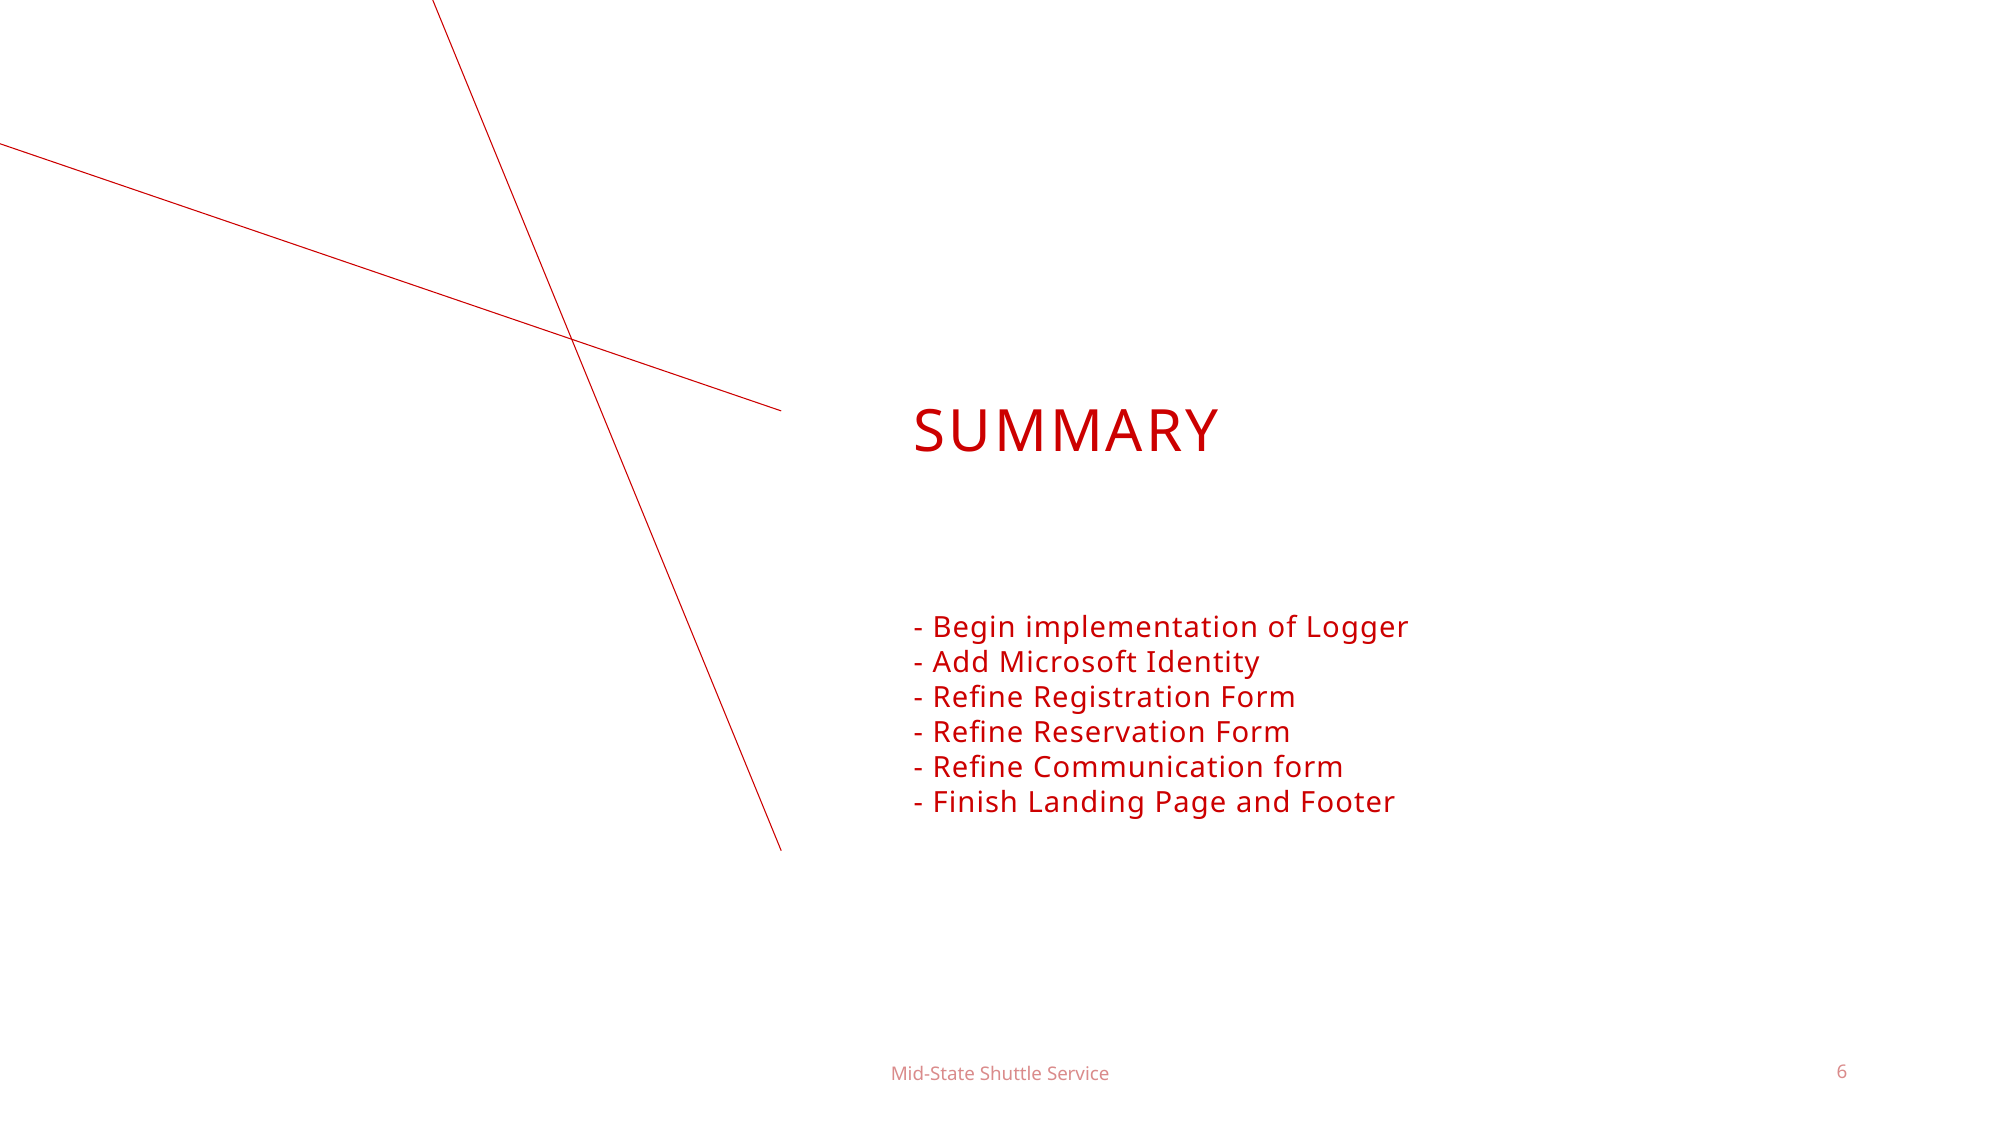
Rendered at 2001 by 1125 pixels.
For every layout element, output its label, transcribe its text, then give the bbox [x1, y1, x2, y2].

footer Mid-State Shuttle Service [662, 1042, 1338, 1103]
slide_number 6 [1412, 1042, 1863, 1103]
title SUMMARY [898, 274, 1737, 472]
list - Begin implementation of Logger - Add Microsoft Identity - Refine Registration Form - Refine Reservation Form - Refine Communication form - Finish Landing Page and Footer [898, 600, 1737, 851]
